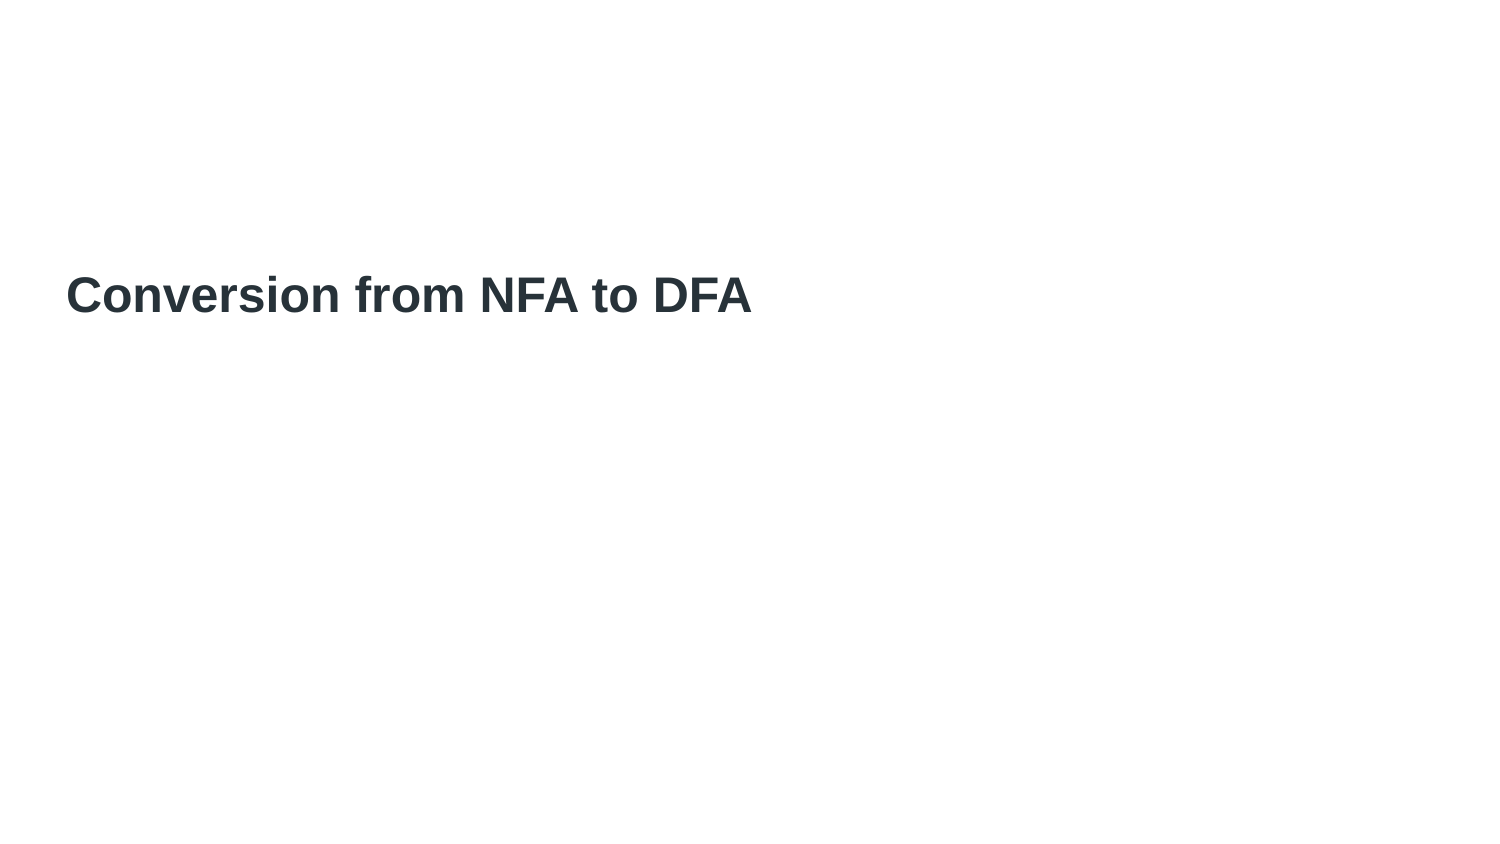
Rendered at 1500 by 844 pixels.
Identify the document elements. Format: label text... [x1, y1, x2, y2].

title Conversion from NFA to DFA [51, 122, 1449, 459]
